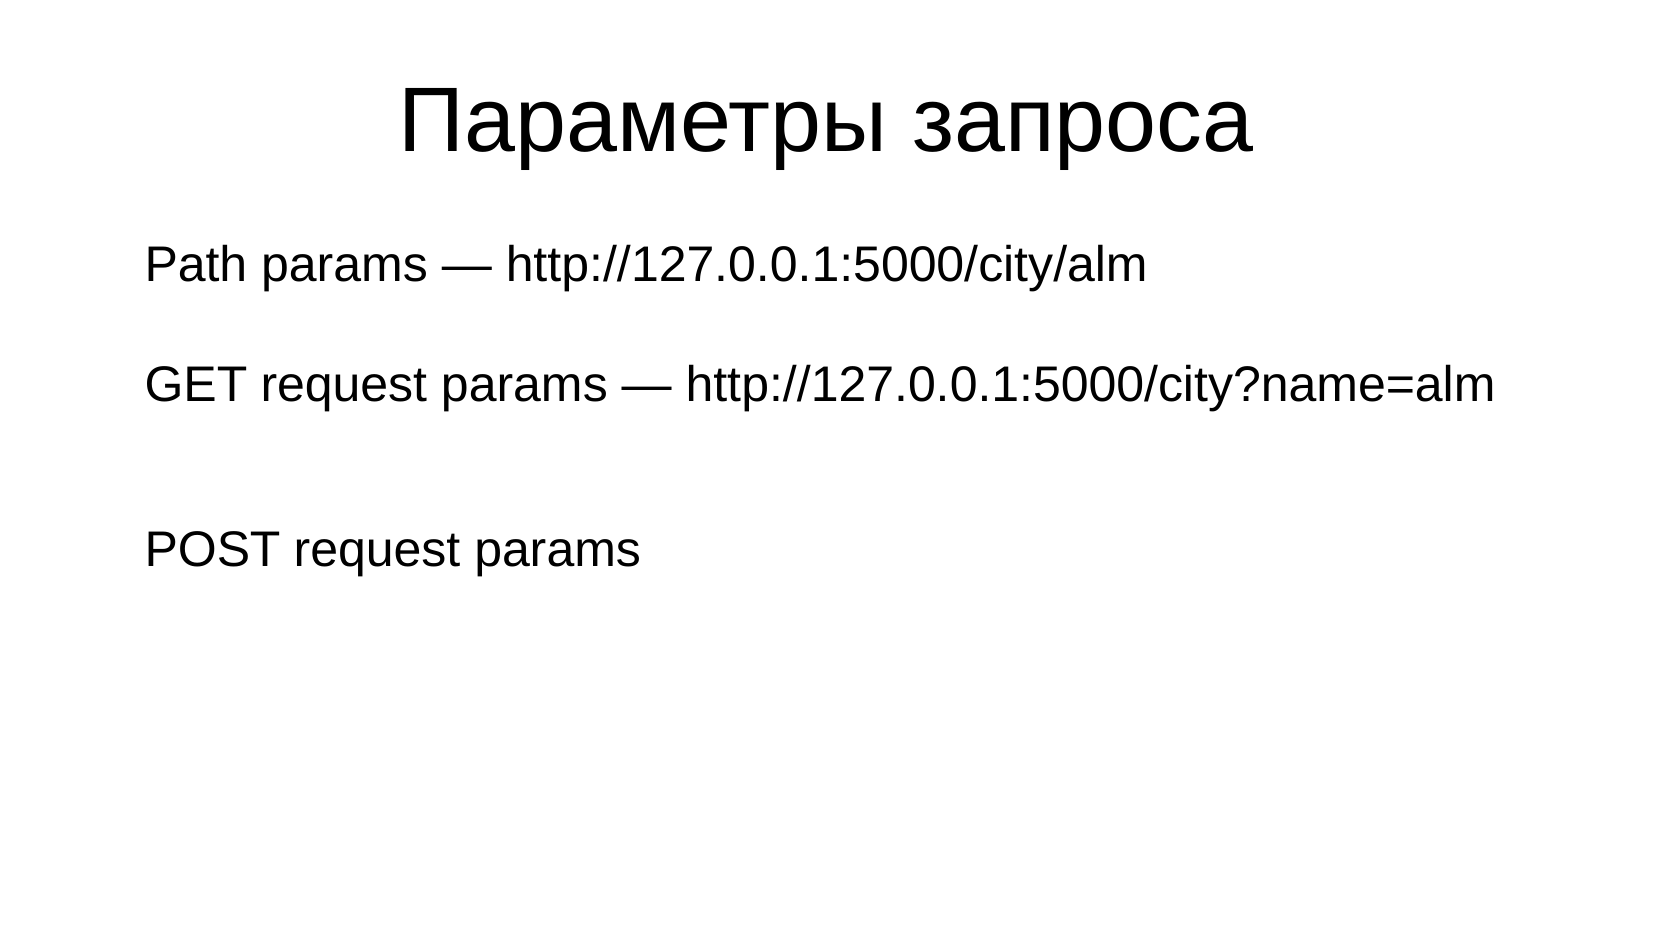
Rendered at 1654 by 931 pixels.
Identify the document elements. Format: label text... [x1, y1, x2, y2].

text_box Параметры запроса [82, 37, 1571, 193]
text_box Path params — http://127.0.0.1:5000/city/alm GET request params — http://127.0.0.1:5000/city?name=alm POST request params [129, 224, 1559, 851]
